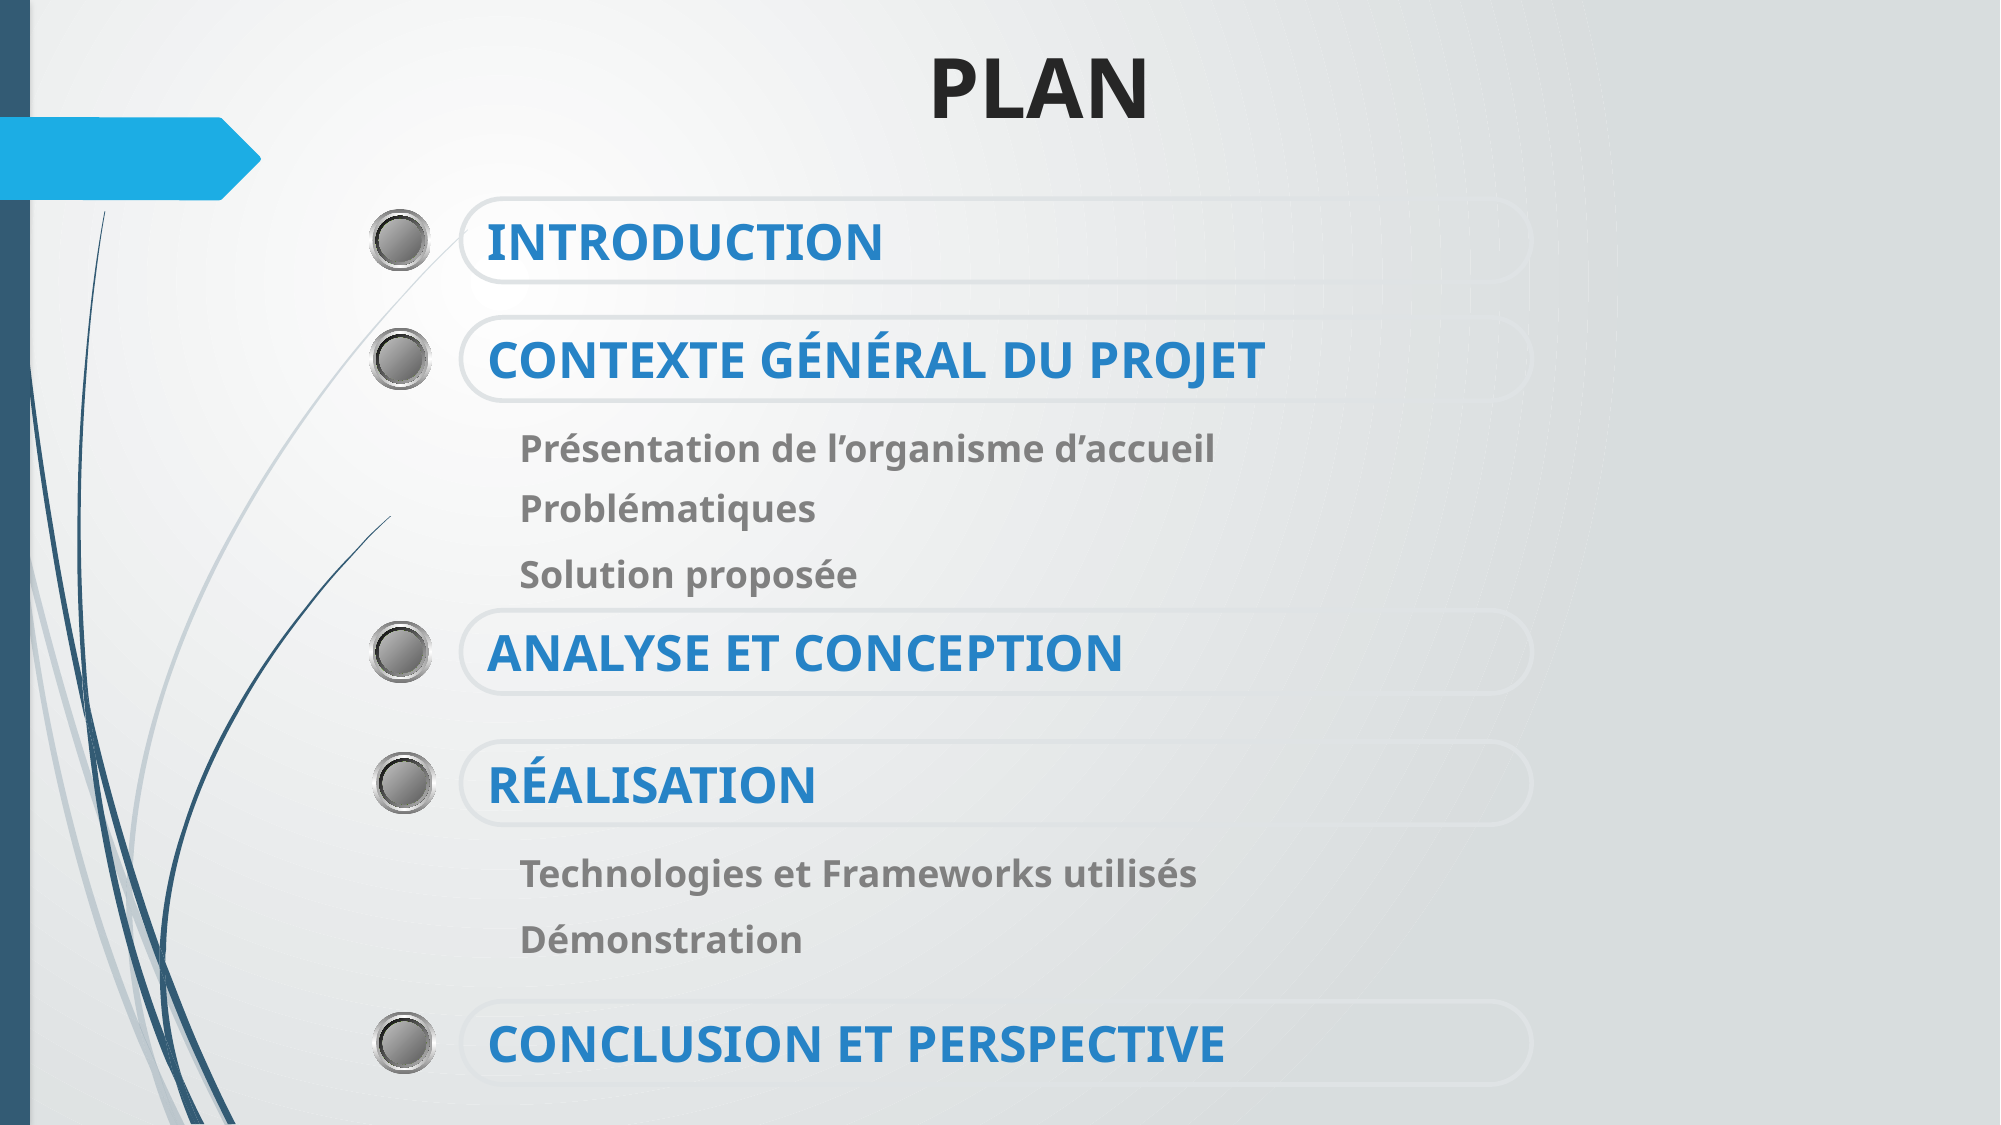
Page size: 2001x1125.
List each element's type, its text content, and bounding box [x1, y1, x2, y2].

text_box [372, 751, 437, 815]
text_box Technologies et Frameworks utilisés [492, 830, 1532, 915]
text_box Problématiques [492, 478, 1532, 550]
text_box ANALYSE ET CONCEPTION [460, 610, 1533, 694]
text_box CONTEXTE GÉNÉRAL DU PROJET [460, 317, 1533, 401]
text_box RÉALISATION [460, 741, 1532, 825]
text_box INTRODUCTION [460, 198, 1532, 282]
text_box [368, 620, 433, 684]
title Plan [308, 27, 1771, 164]
text_box Démonstration [492, 906, 1532, 981]
text_box Solution proposée [492, 541, 1532, 616]
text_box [372, 1011, 437, 1075]
text_box Présentation de l’organisme d’accueil [492, 405, 1532, 489]
text_box CONCLUSION ET PERSPECTIVE [460, 1001, 1532, 1085]
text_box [369, 327, 433, 391]
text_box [368, 208, 432, 272]
